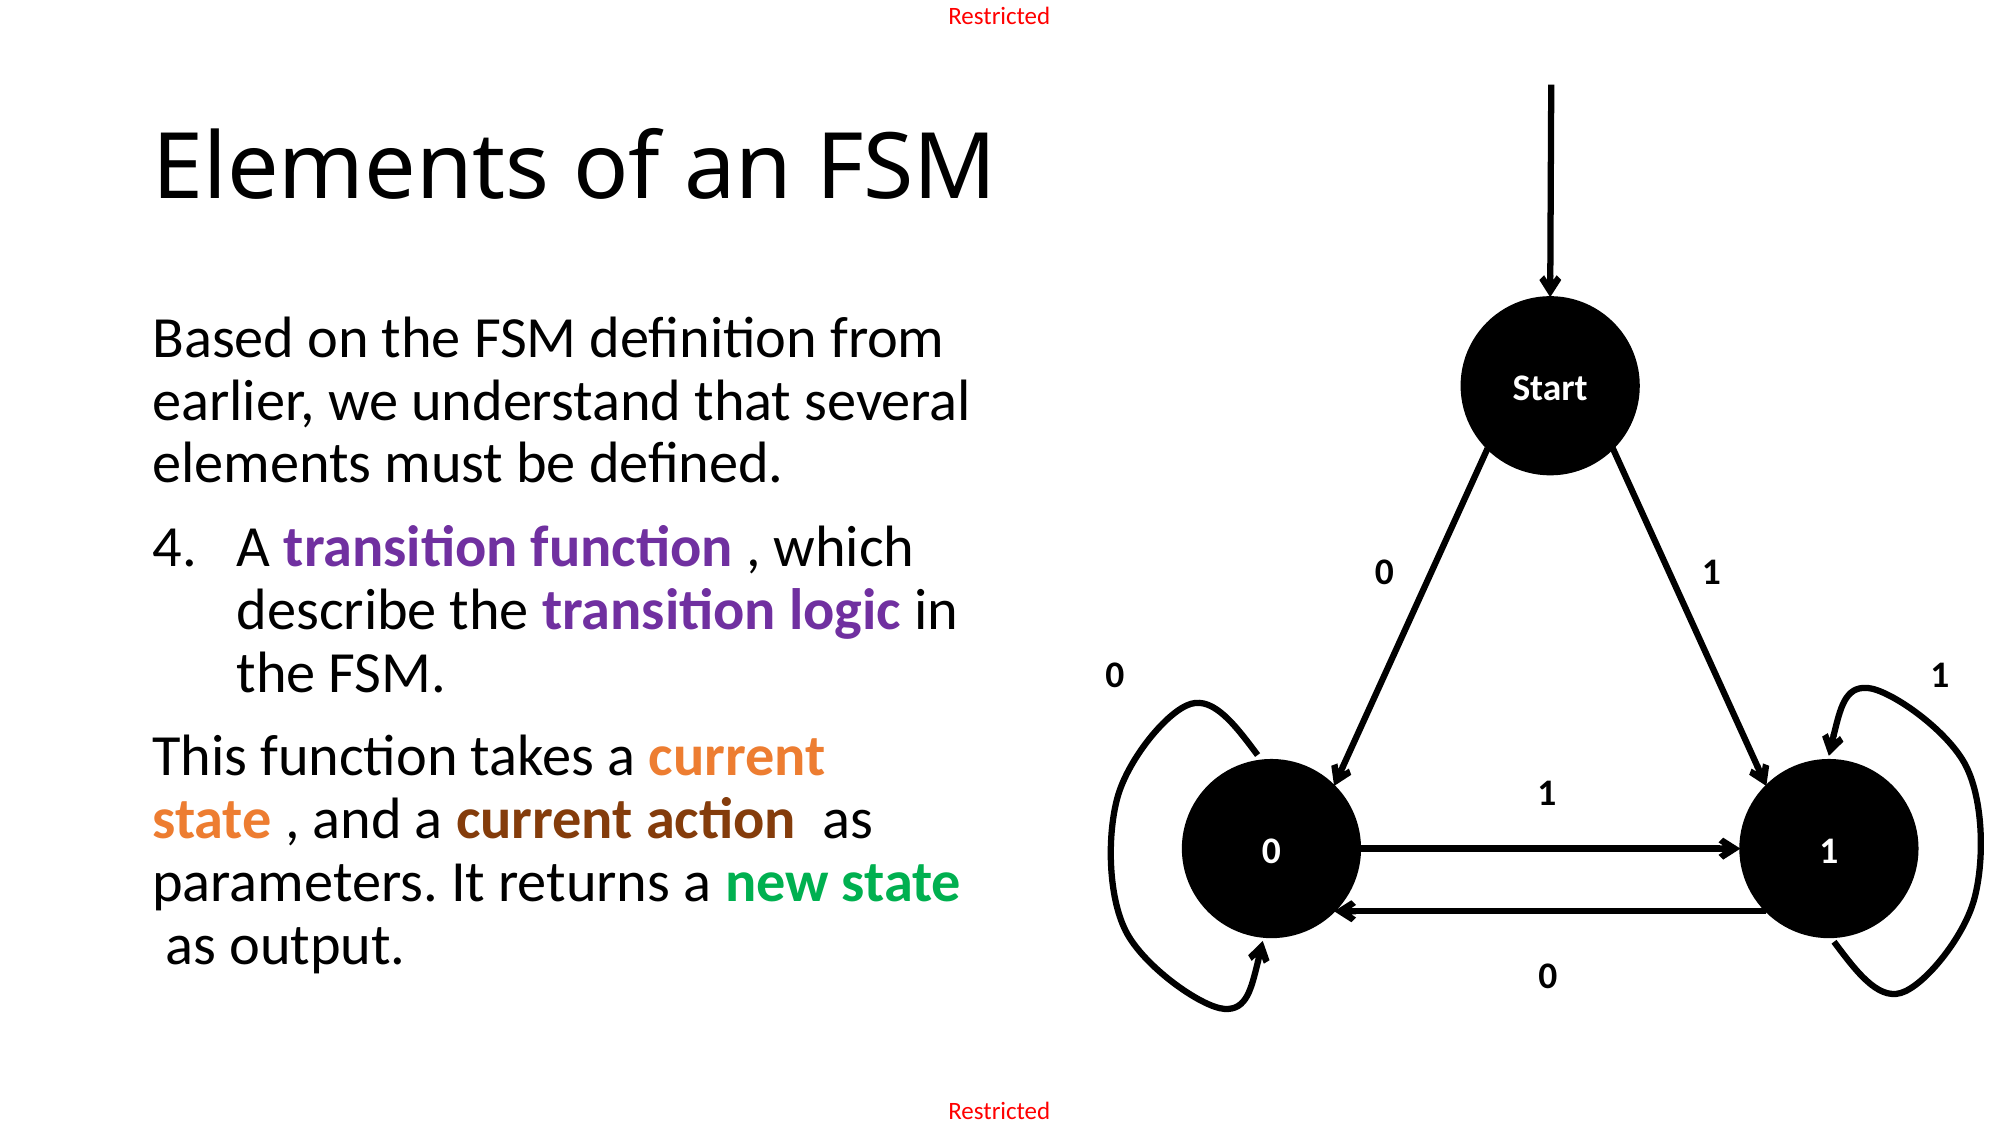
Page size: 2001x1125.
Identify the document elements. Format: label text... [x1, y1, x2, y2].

text_box [1824, 686, 1982, 995]
text_box Start [1460, 296, 1640, 476]
text_box 0 [1090, 642, 1144, 702]
text_box 0 [1523, 943, 1577, 1004]
text_box 1 [1915, 642, 1969, 702]
text_box [1109, 701, 1267, 1010]
text_box 1 [1522, 761, 1576, 821]
title Elements of an FSM [137, 59, 1863, 278]
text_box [1612, 448, 1767, 786]
text_box 0 [1258, 758, 1361, 939]
text_box 1 [1739, 758, 1833, 939]
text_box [1334, 448, 1488, 786]
